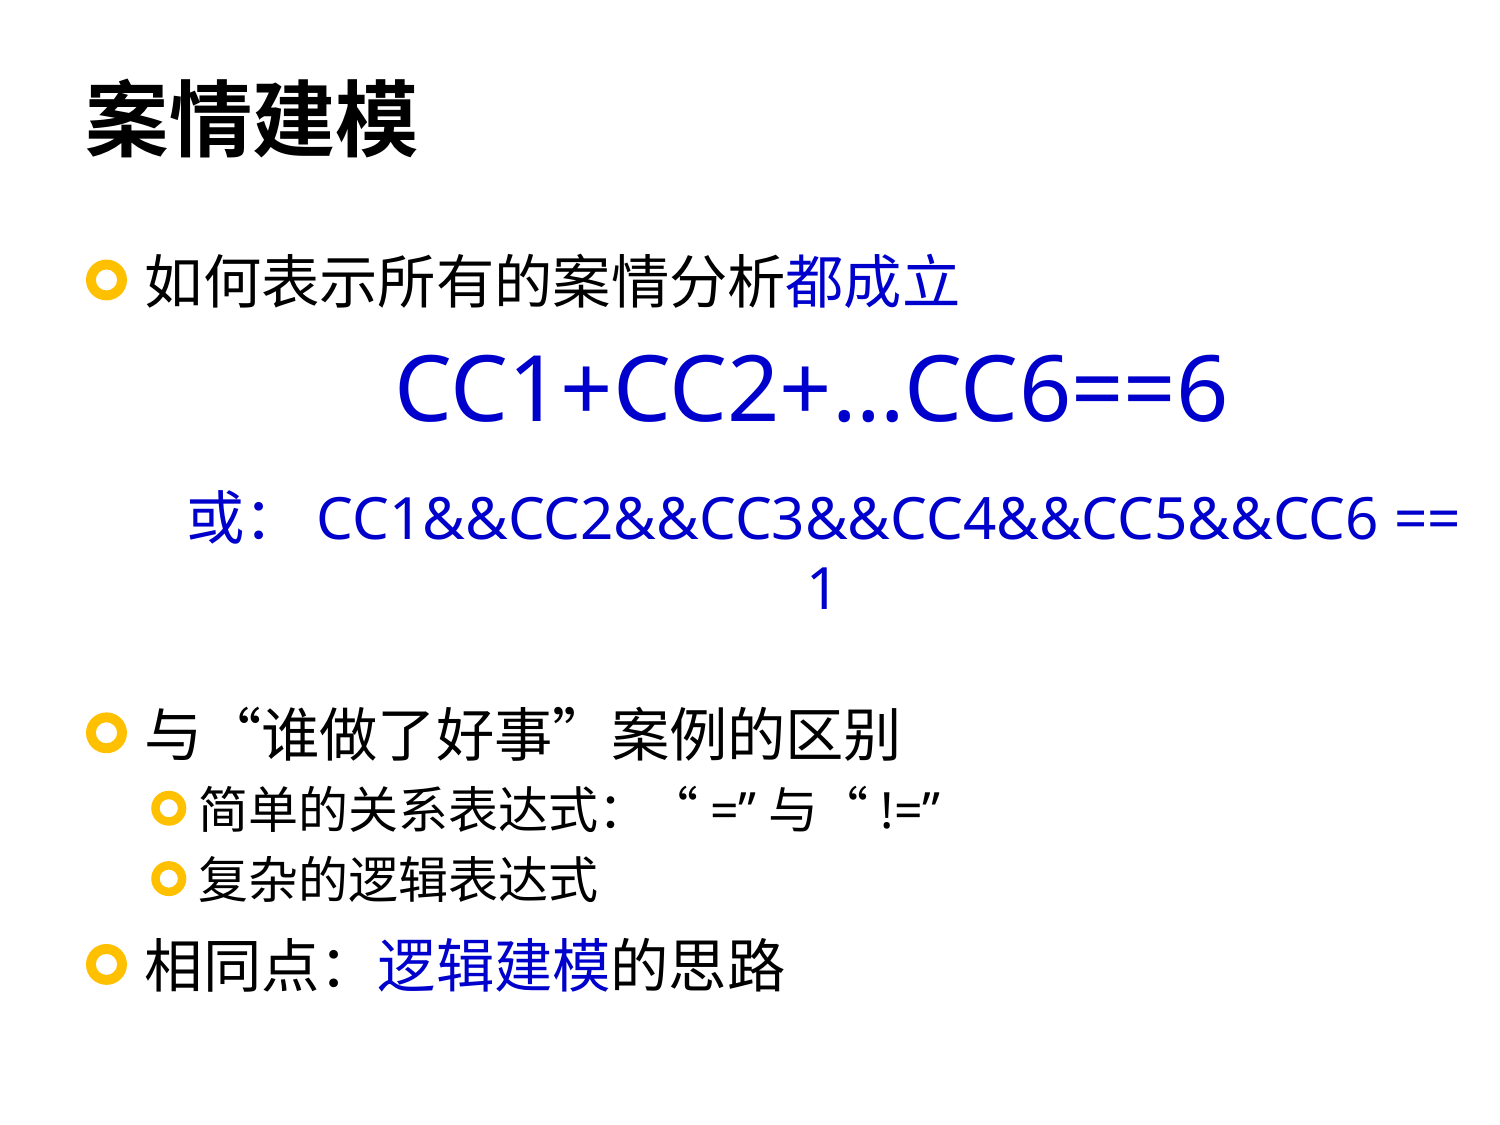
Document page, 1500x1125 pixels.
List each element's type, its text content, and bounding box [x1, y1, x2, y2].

list 如何表示所有的案情分析都成立 与“谁做了好事”案例的区别 简单的关系表达式：“=”与“!=” 复杂的逻辑表达式 相同点：逻辑建模的思路 [70, 237, 1430, 1010]
text_box CC1+CC2+…CC6==6 [159, 322, 1488, 448]
text_box 或：CC1&&CC2&&CC3&&CC4&&CC5&&CC6 == 1 [159, 474, 1488, 629]
title 案情建模 [70, 70, 1430, 217]
